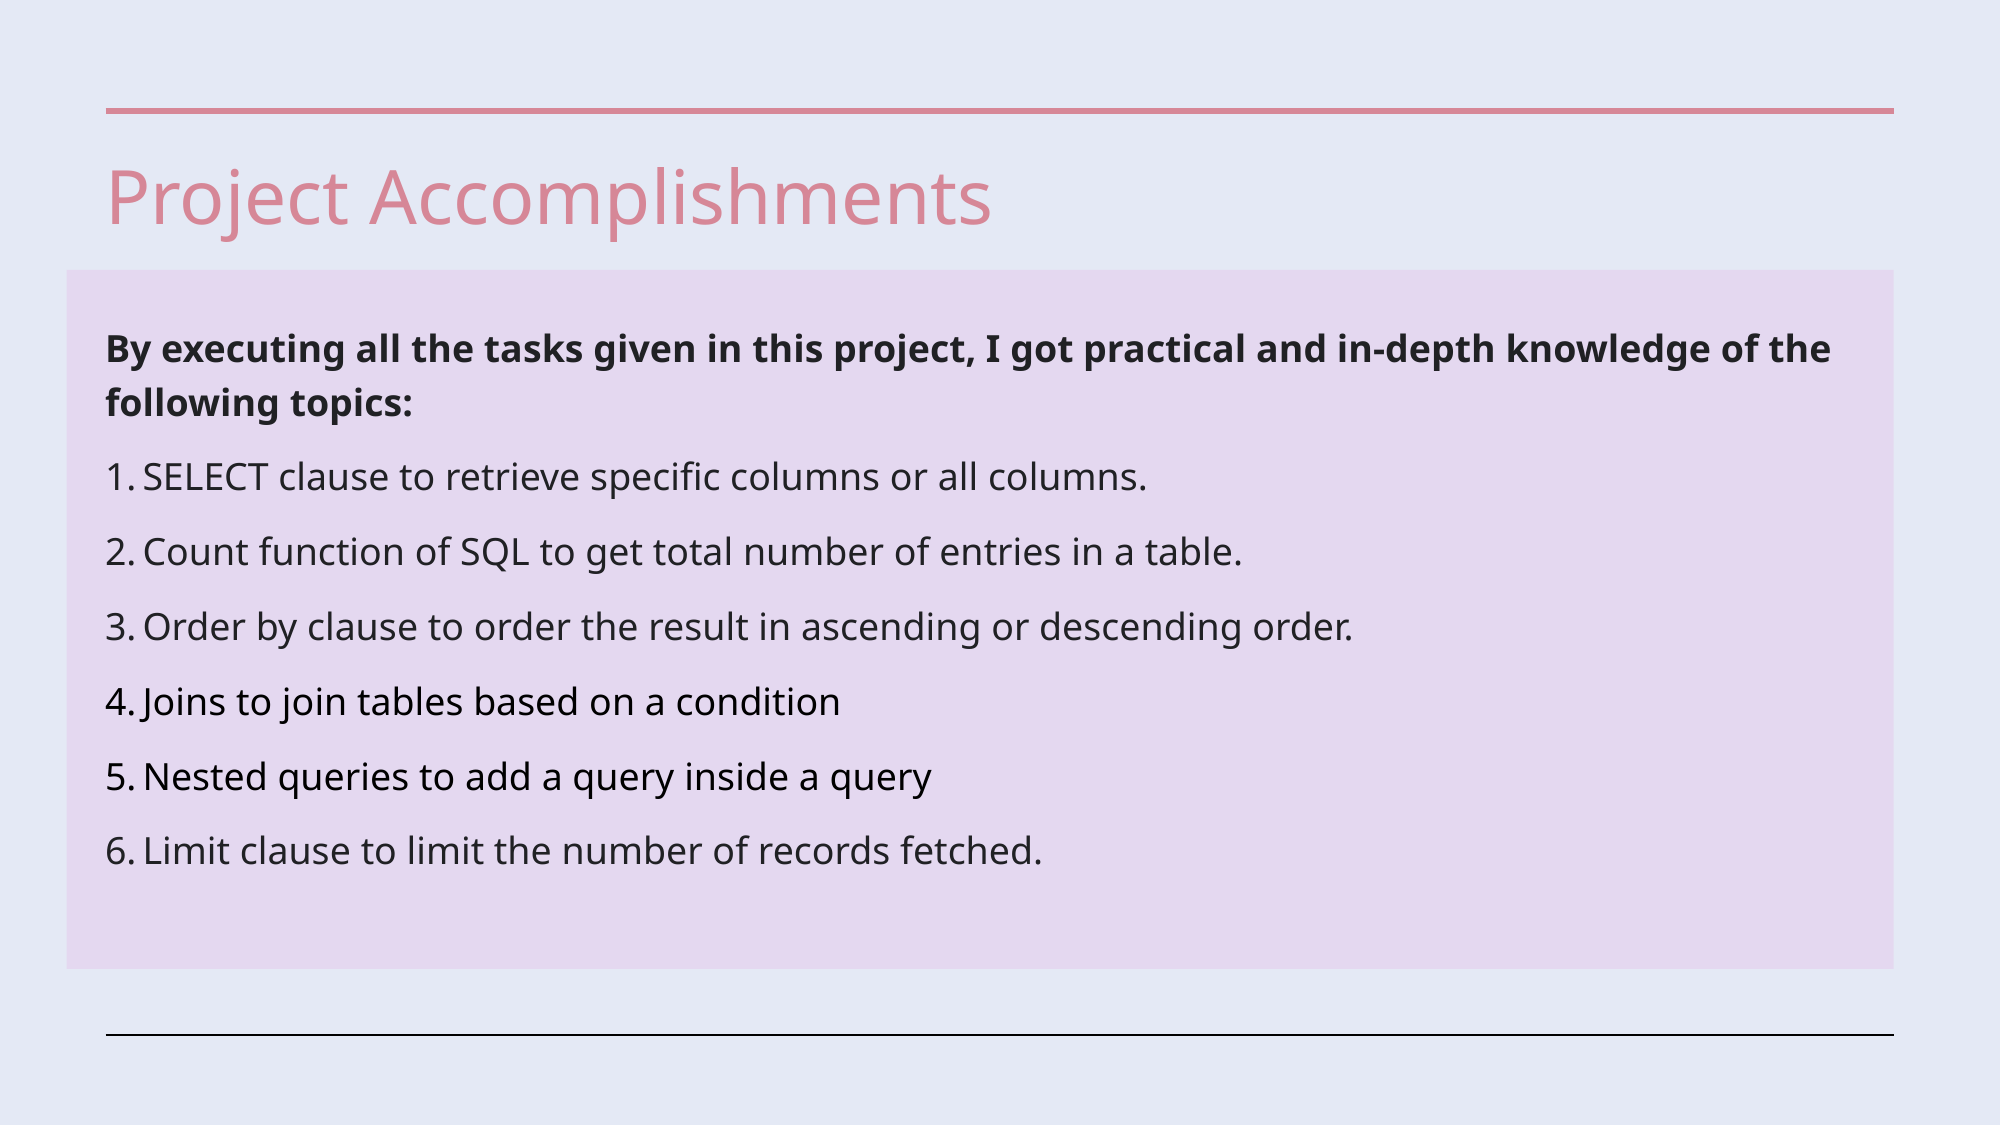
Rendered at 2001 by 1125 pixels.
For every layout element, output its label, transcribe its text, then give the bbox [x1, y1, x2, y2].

list By executing all the tasks given in this project, I got practical and in-depth knowledge of the following topics: SELECT clause to retrieve specific columns or all columns. Count function of SQL to get total number of entries in a table. Order by clause to order the result in ascending or descending order. Joins to join tables based on a condition Nested queries to add a query inside a query Limit clause to limit the number of records fetched. [90, 308, 1894, 969]
text_box [66, 269, 1895, 970]
title Project Accomplishments [90, 156, 1894, 308]
